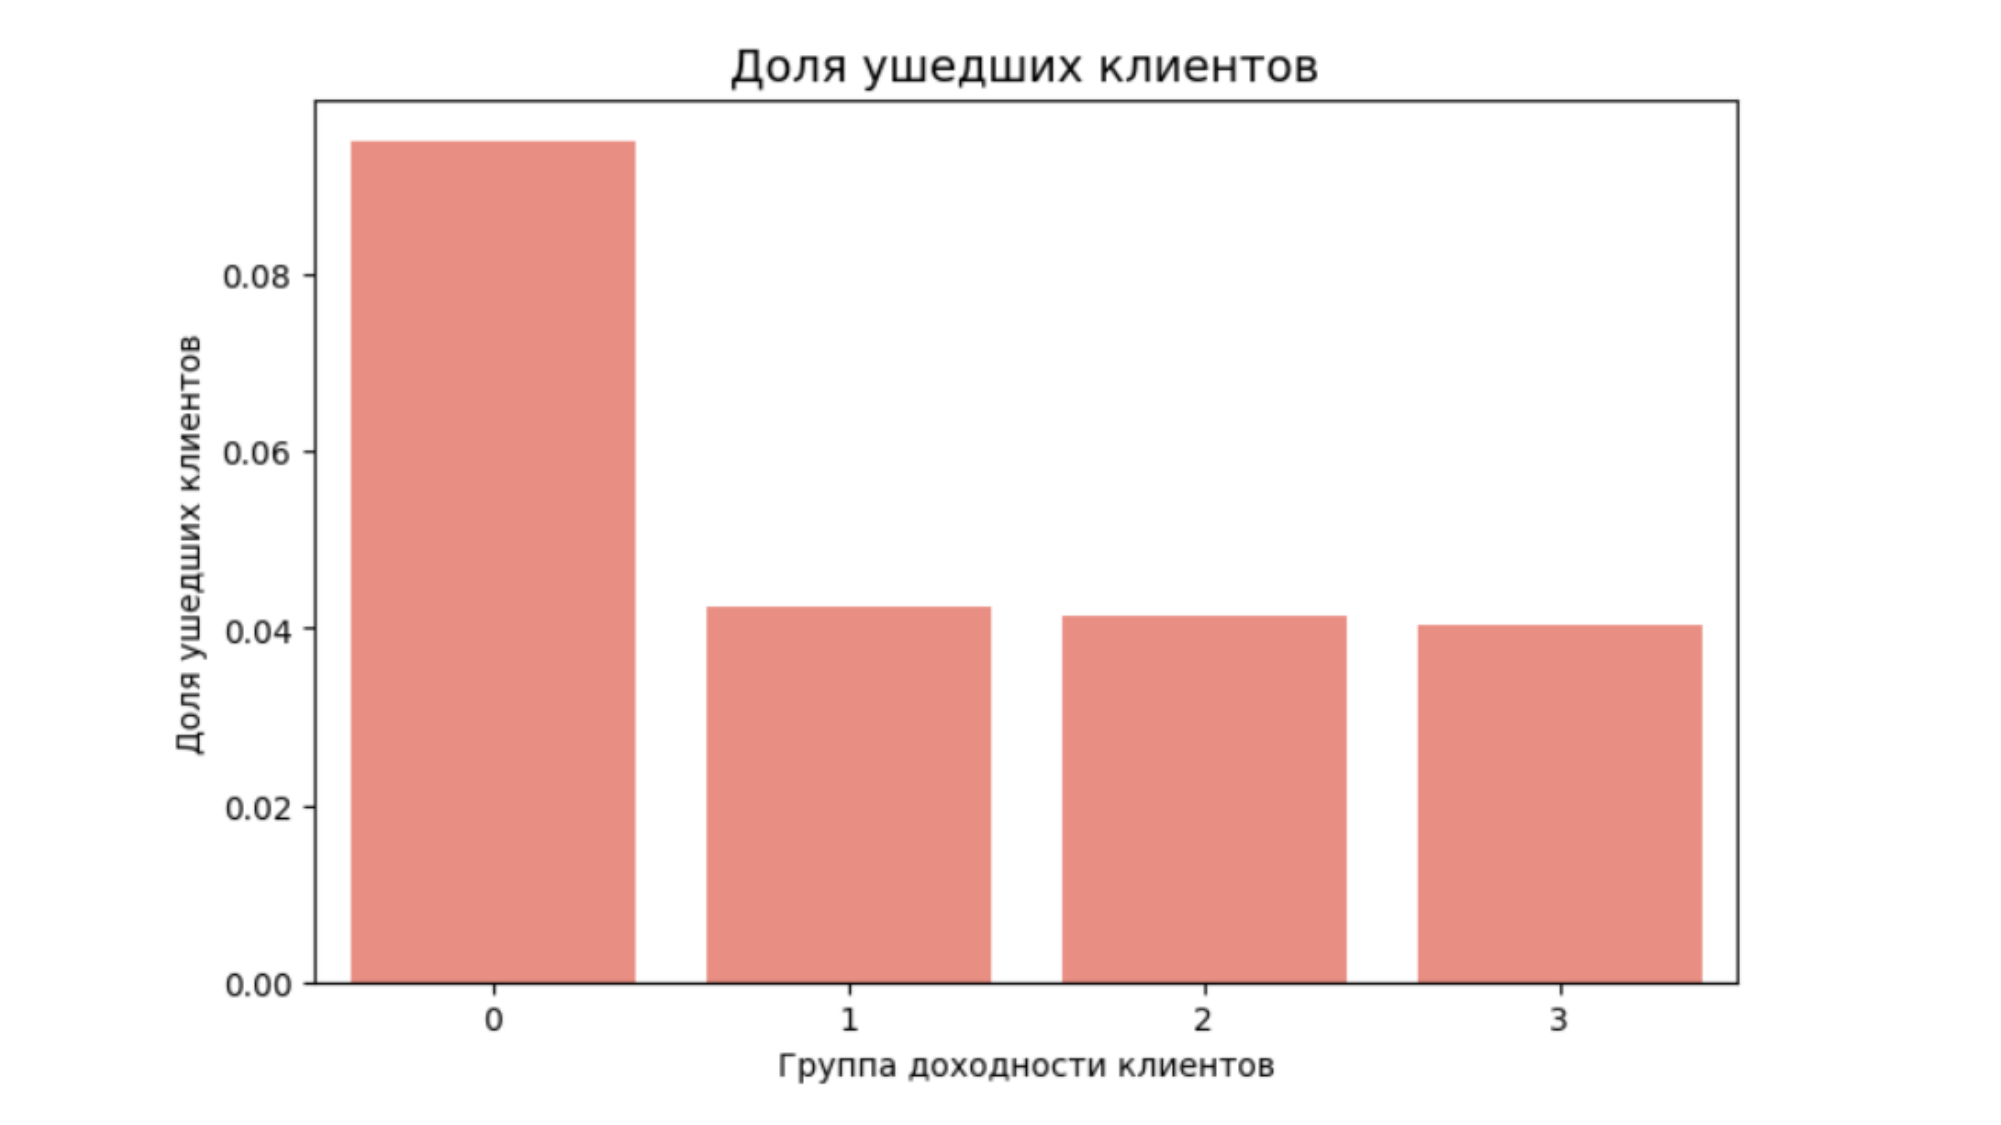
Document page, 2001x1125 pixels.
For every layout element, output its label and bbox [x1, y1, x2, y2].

picture [121, 0, 1863, 1125]
